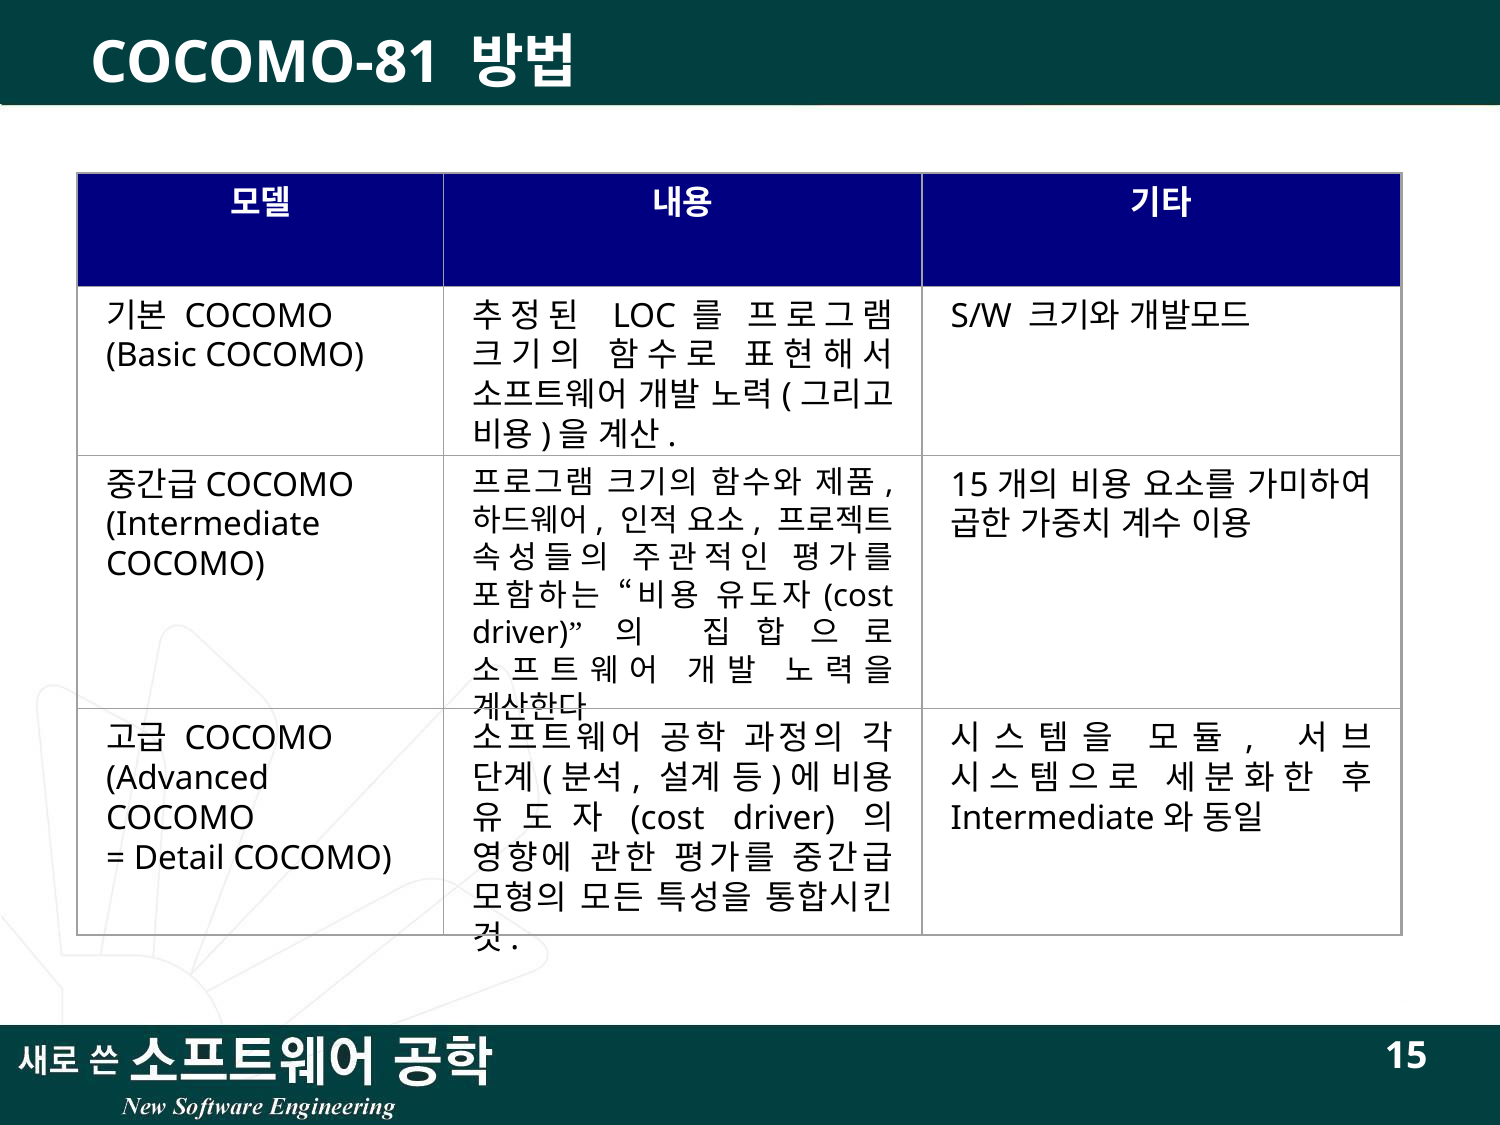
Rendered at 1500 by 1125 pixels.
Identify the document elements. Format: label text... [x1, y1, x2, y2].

picture [0, 0, 1500, 1125]
title COCOMO-81 방법 [74, 13, 1426, 106]
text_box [76, 172, 1402, 936]
slide_number 15 [1092, 1023, 1443, 1102]
